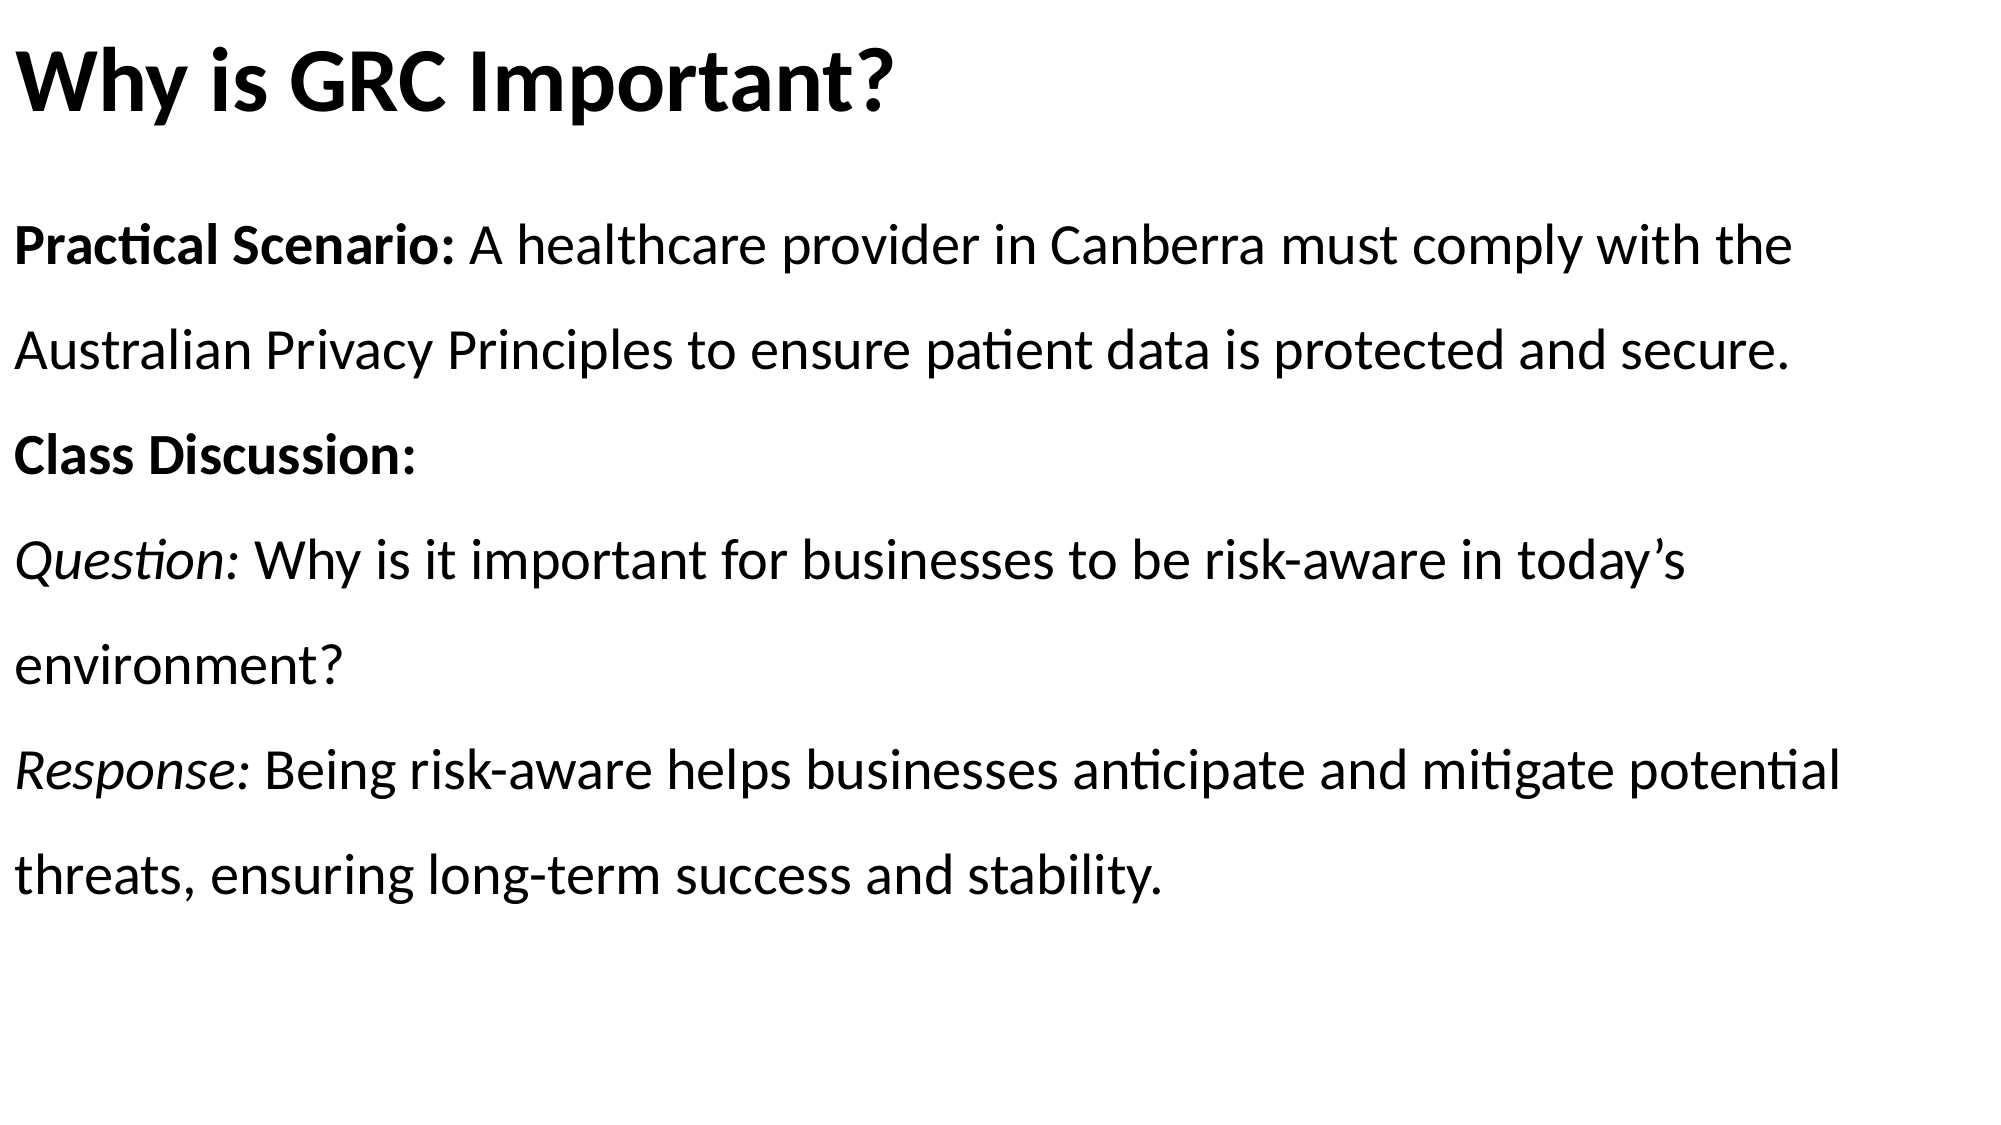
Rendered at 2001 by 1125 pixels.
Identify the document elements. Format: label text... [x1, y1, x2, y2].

title Why is GRC Important? [0, 0, 2000, 163]
text_box Practical Scenario: A healthcare provider in Canberra must comply with the Australian Privacy Principles to ensure patient data is protected and secure. Class Discussion: Question: Why is it important for businesses to be risk-aware in today’s environment? Response: Being risk-aware helps businesses anticipate and mitigate potential threats, ensuring long-term success and stability. [0, 163, 2000, 914]
